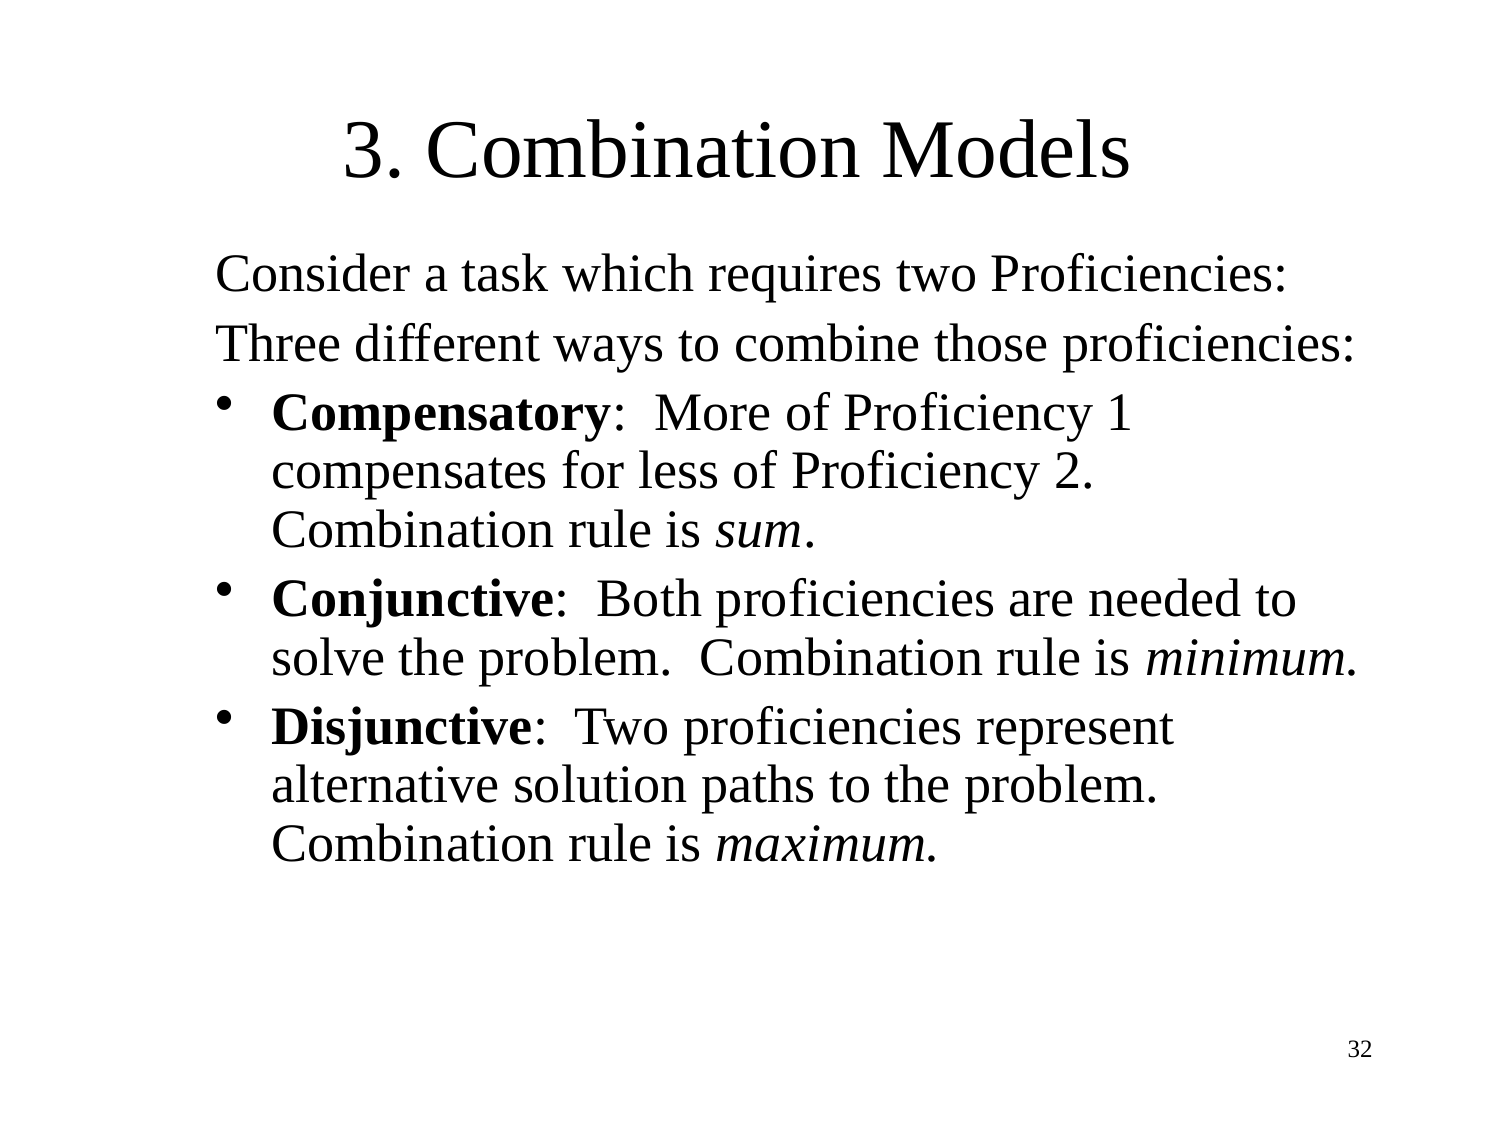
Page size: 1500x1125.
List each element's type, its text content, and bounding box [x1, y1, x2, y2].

slide_number 32 [1074, 1024, 1388, 1101]
title 3. Combination Models [99, 50, 1375, 238]
list Consider a task which requires two Proficiencies: Three different ways to combine those proficiencies: Compensatory: More of Proficiency 1 compensates for less of Proficiency 2. Combination rule is sum. Conjunctive: Both proficiencies are needed to solve the problem. Combination rule is minimum. Disjunctive: Two proficiencies represent alternative solution paths to the problem. Combination rule is maximum. [200, 237, 1413, 913]
